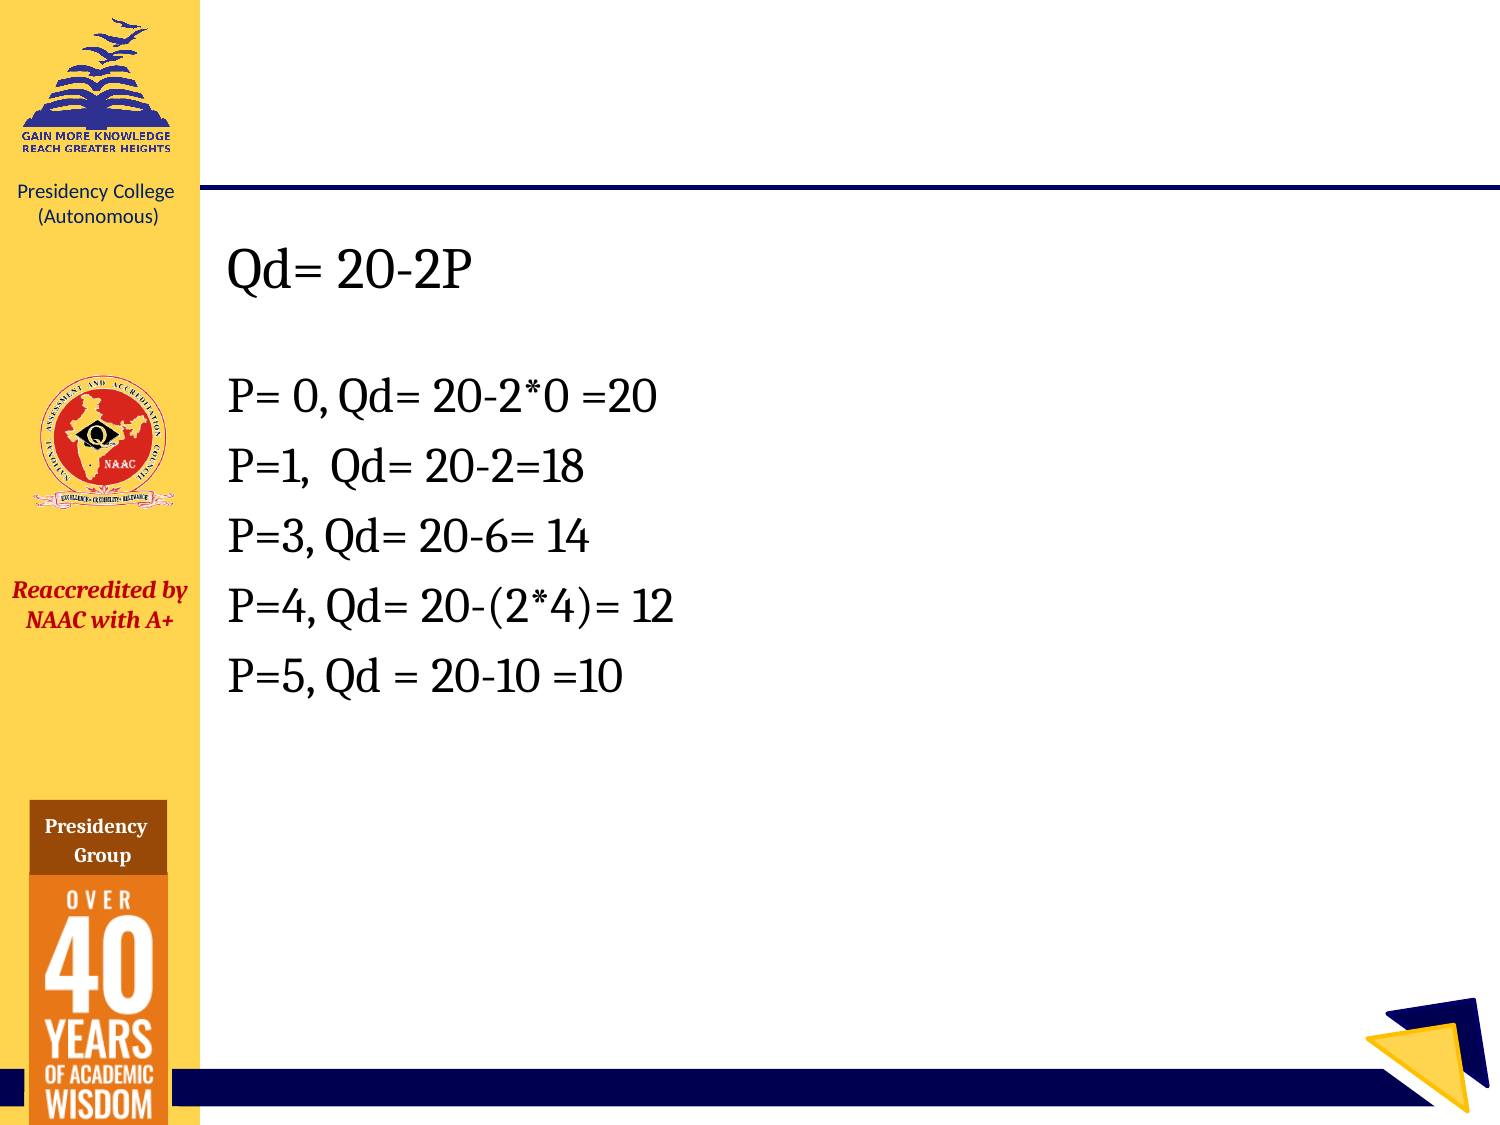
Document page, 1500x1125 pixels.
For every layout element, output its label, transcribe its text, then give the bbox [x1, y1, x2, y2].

picture [27, 373, 182, 512]
picture [29, 875, 168, 1125]
picture [22, 18, 170, 152]
list Qd= 20-2P P= 0, Qd= 20-2*0 =20 P=1, Qd= 20-2=18 P=3, Qd= 20-6= 14 P=4, Qd= 20-(2*4)= 12 P=5, Qd = 20-10 =10 [212, 222, 1475, 981]
